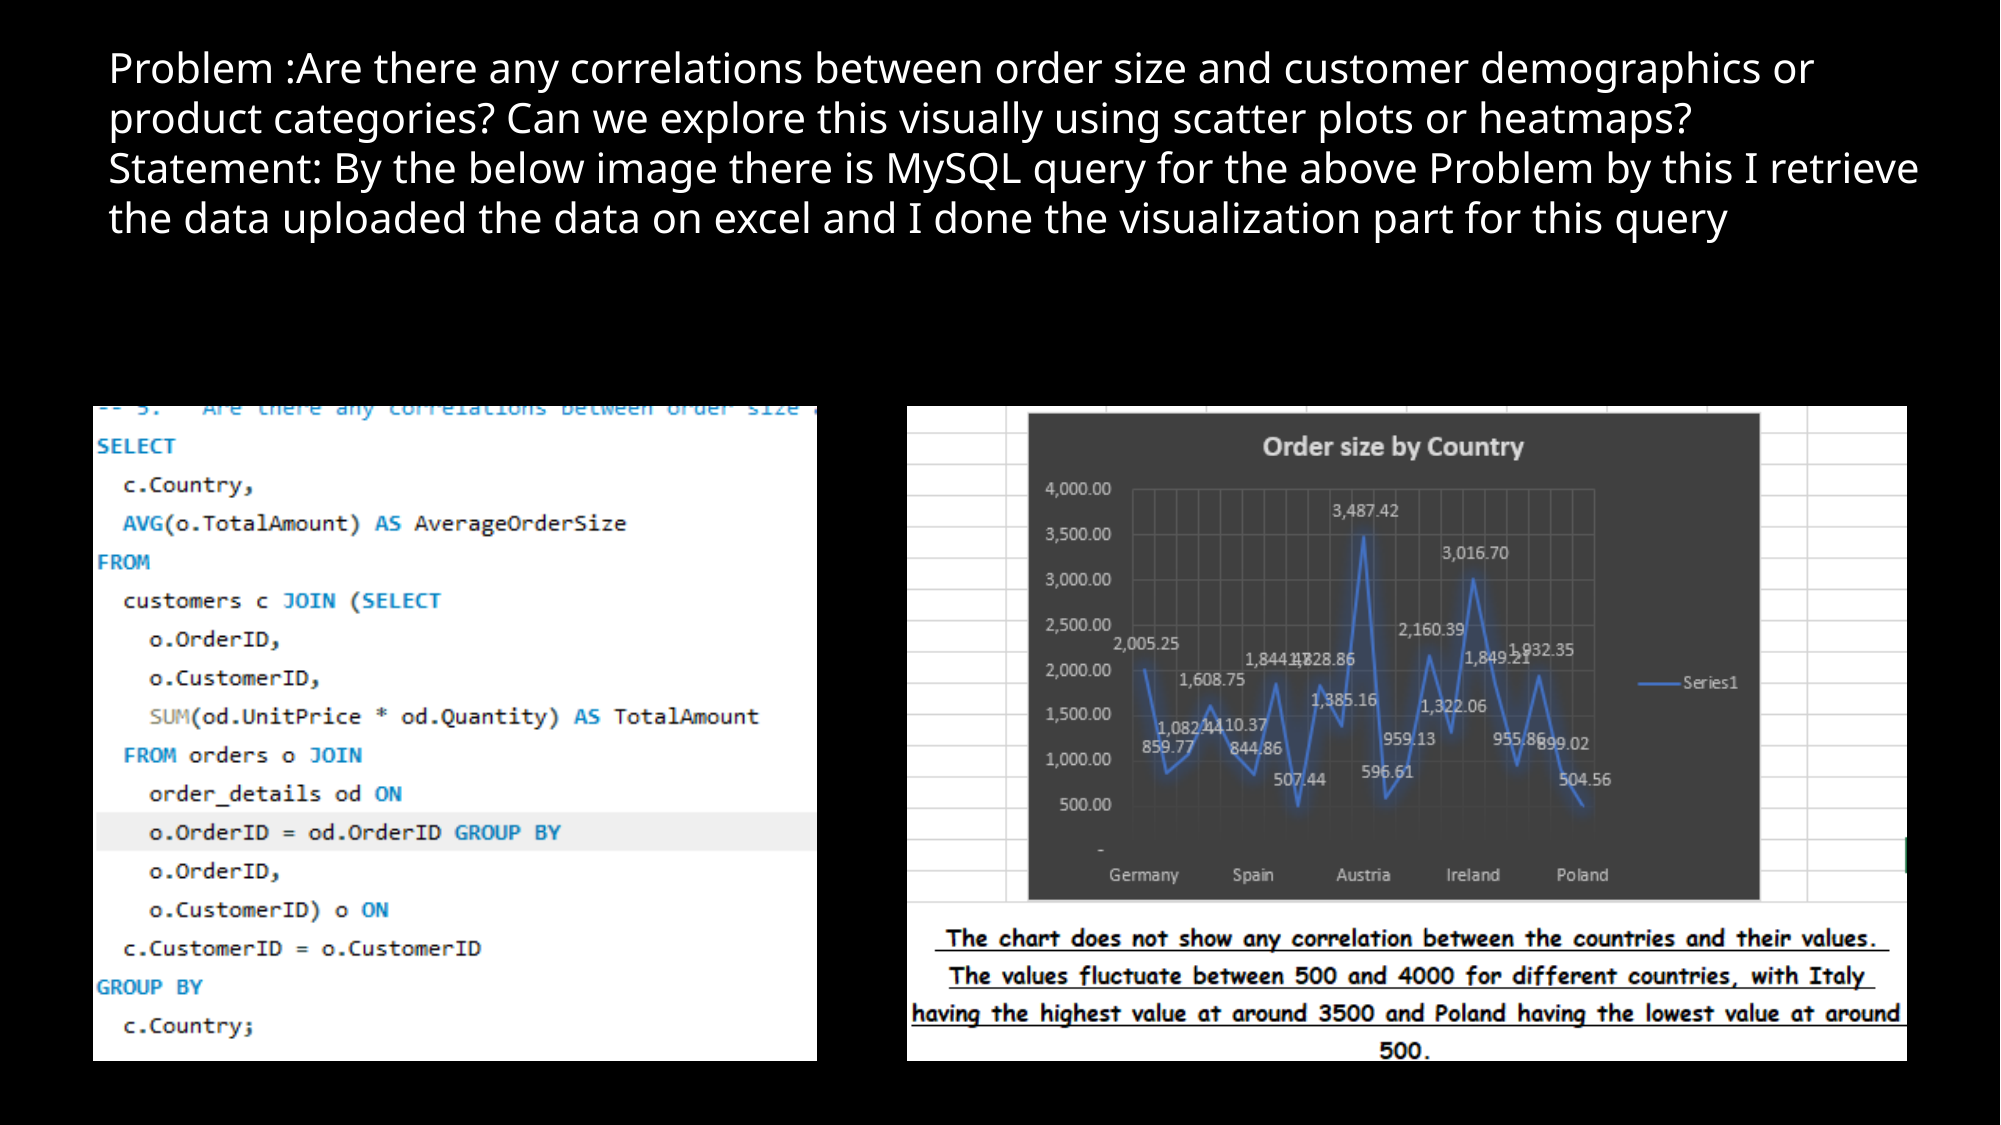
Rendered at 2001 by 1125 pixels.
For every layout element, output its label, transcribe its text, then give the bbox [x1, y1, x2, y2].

picture [93, 405, 818, 1061]
text_box Problem :Are there any correlations between order size and customer demographics or product categories? Can we explore this visually using scatter plots or heatmaps? Statement: By the below image there is MySQL query for the above Problem by this I retrieve the data uploaded the data on excel and I done the visualization part for this query [93, 34, 1970, 300]
picture [907, 405, 1907, 1061]
